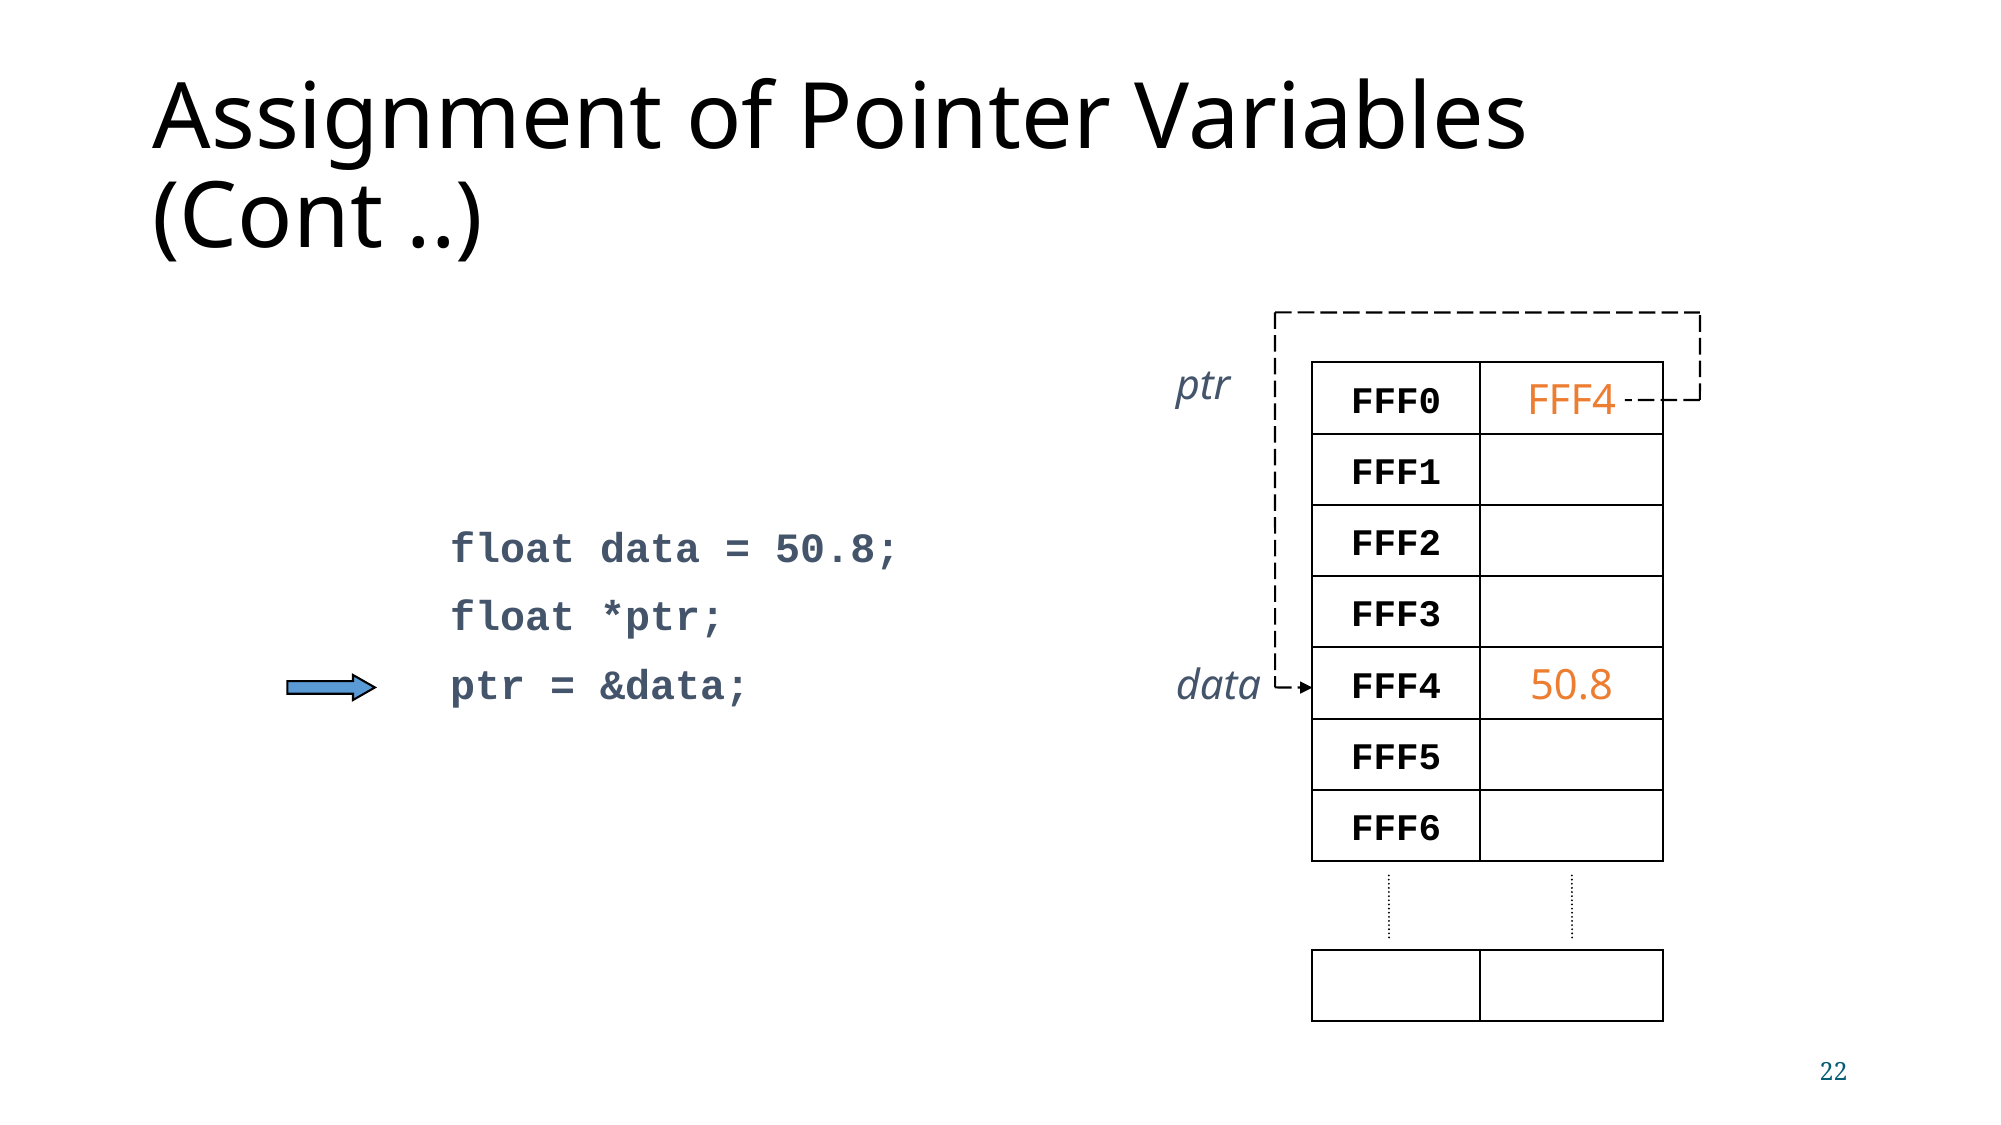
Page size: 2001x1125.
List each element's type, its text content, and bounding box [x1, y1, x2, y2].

text_box FFF4 [1312, 688, 1481, 718]
slide_number 22 [1412, 1042, 1863, 1103]
text_box FFF5 [1312, 718, 1481, 790]
text_box ptr [1175, 350, 1274, 415]
text_box FFF6 [1312, 790, 1481, 862]
text_box data [1175, 650, 1289, 715]
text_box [1274, 312, 1700, 688]
text_box float data = 50.8; float *ptr; ptr = &data; [375, 299, 1013, 975]
text_box [1312, 949, 1481, 1022]
text_box [1481, 790, 1664, 862]
text_box [1481, 718, 1664, 790]
text_box [287, 675, 375, 700]
text_box 50.8 [1481, 688, 1664, 718]
title Assignment of Pointer Variables (Cont ..) [137, 59, 1863, 278]
text_box [1481, 949, 1664, 1022]
